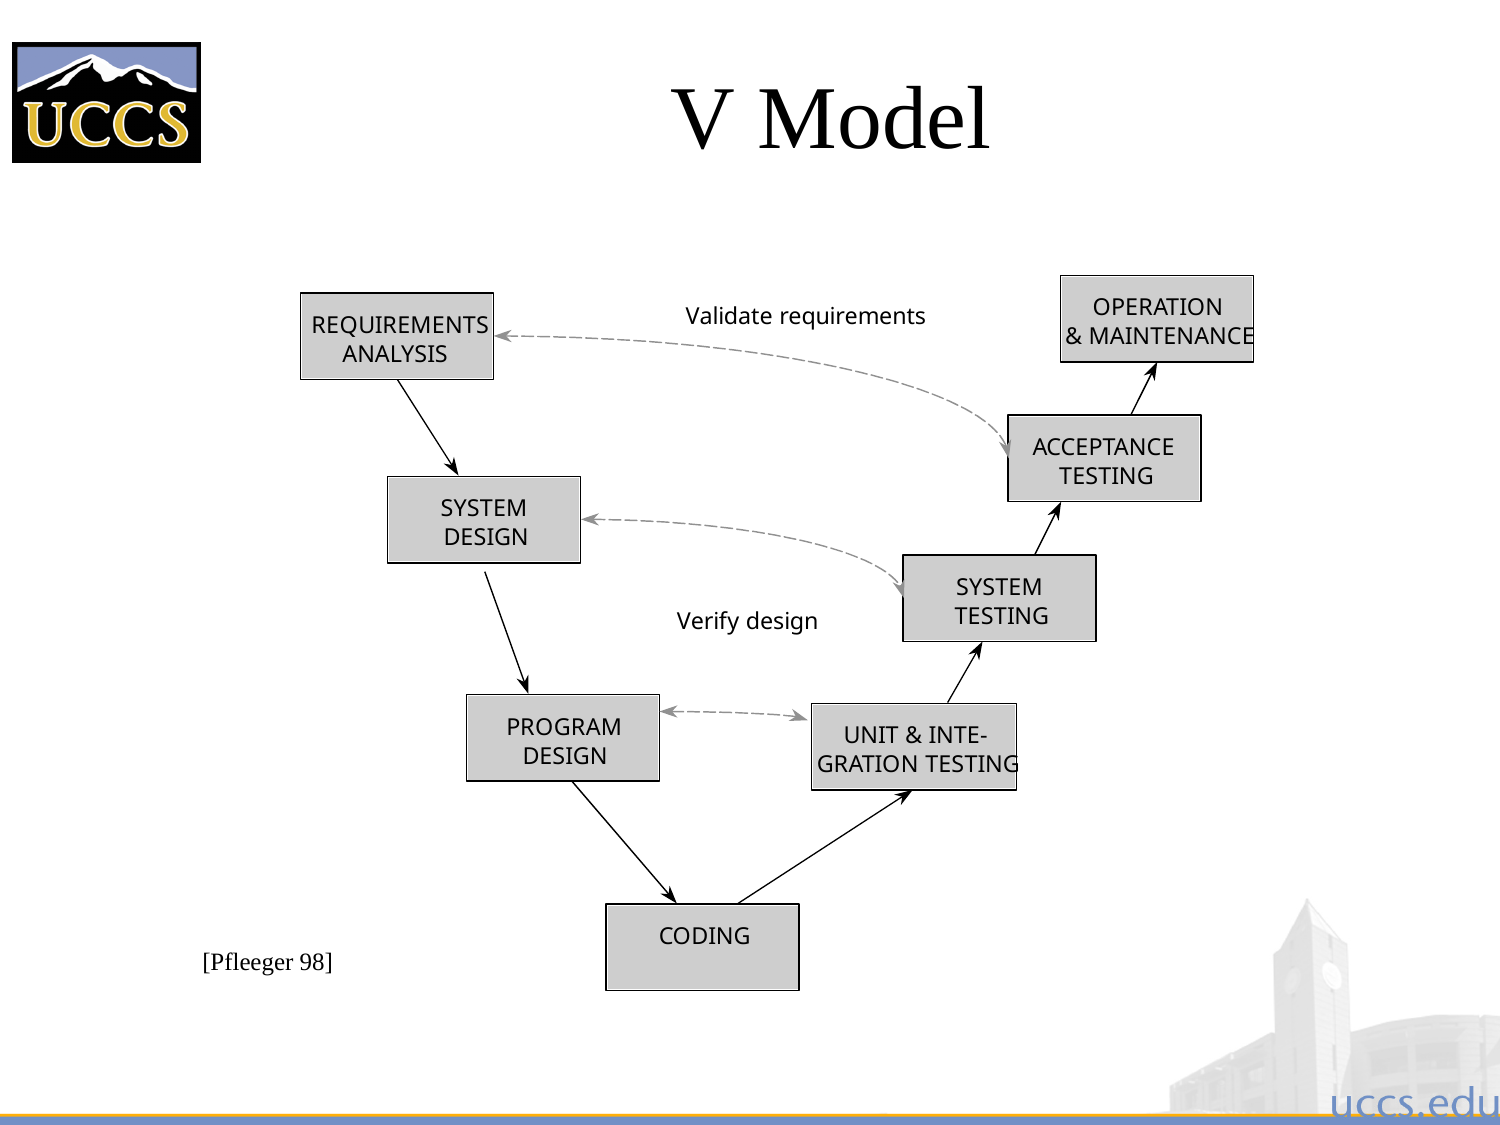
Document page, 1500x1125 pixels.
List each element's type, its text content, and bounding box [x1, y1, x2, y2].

title V Model [212, 37, 1450, 188]
picture [12, 42, 200, 163]
picture [0, 274, 1500, 1125]
text_box [Pfleeger 98] [187, 937, 299, 983]
